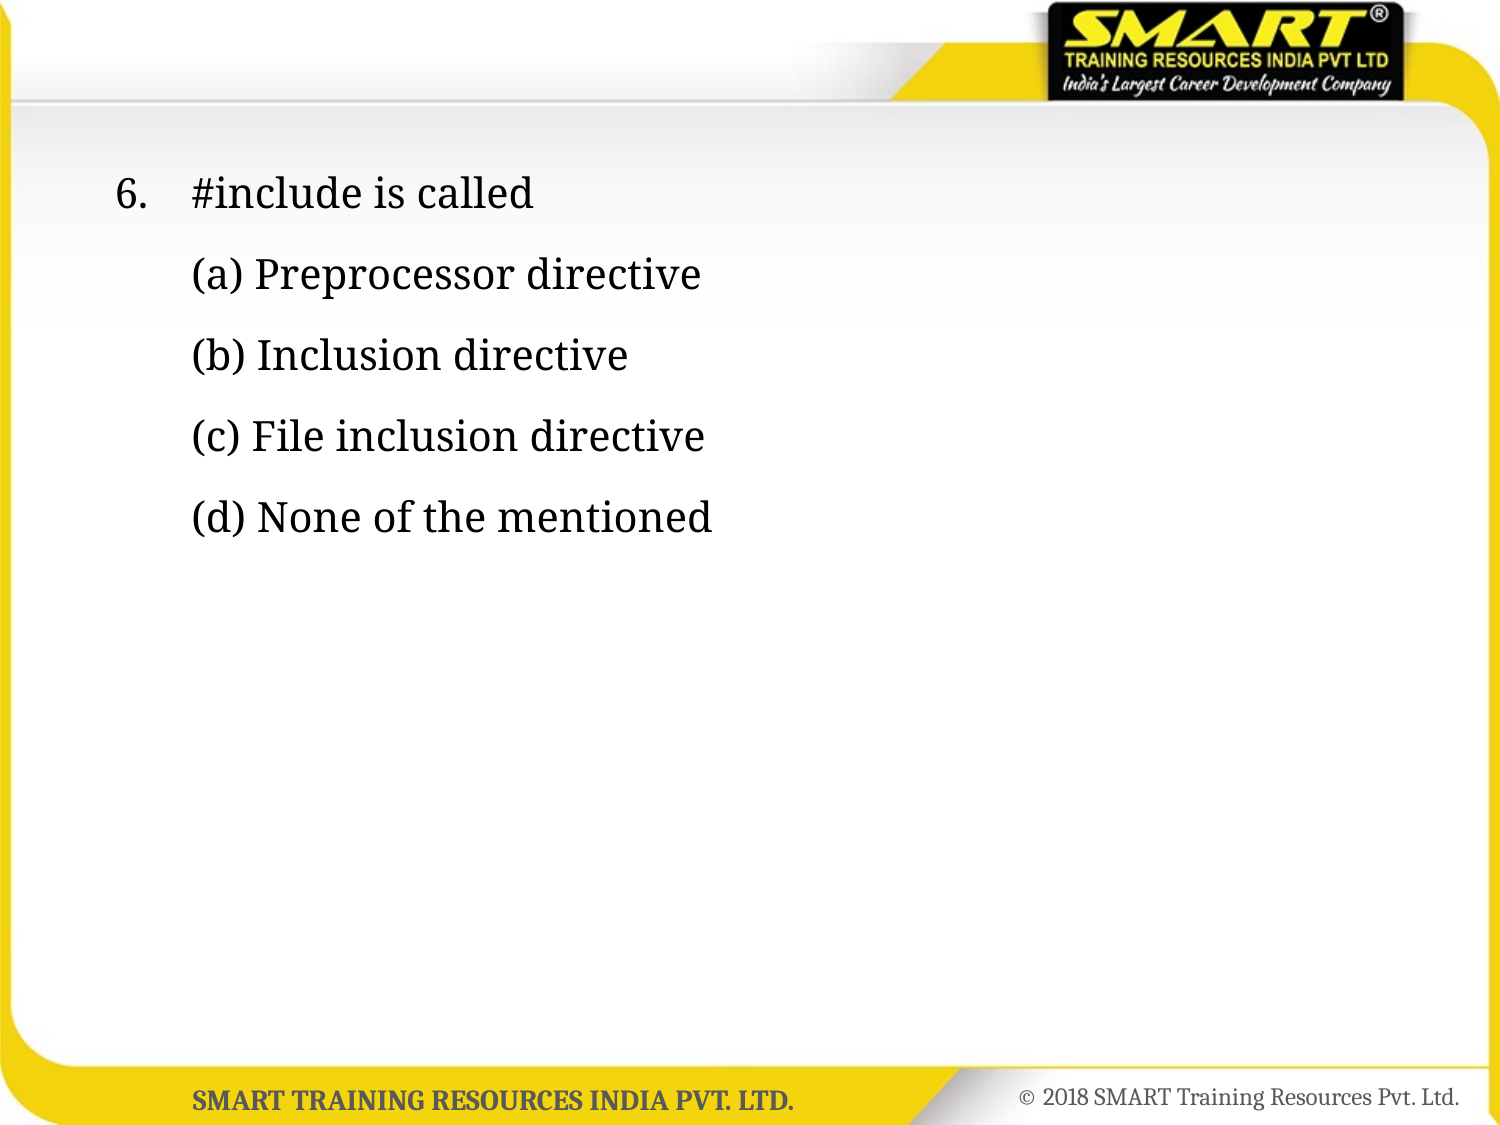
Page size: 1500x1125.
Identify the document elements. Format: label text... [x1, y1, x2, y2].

picture [0, 0, 1500, 1125]
text_box 6. #include is called (a) Preprocessor directive (b) Inclusion directive (c) File inclusion directive (d) None of the mentioned [99, 149, 1425, 548]
